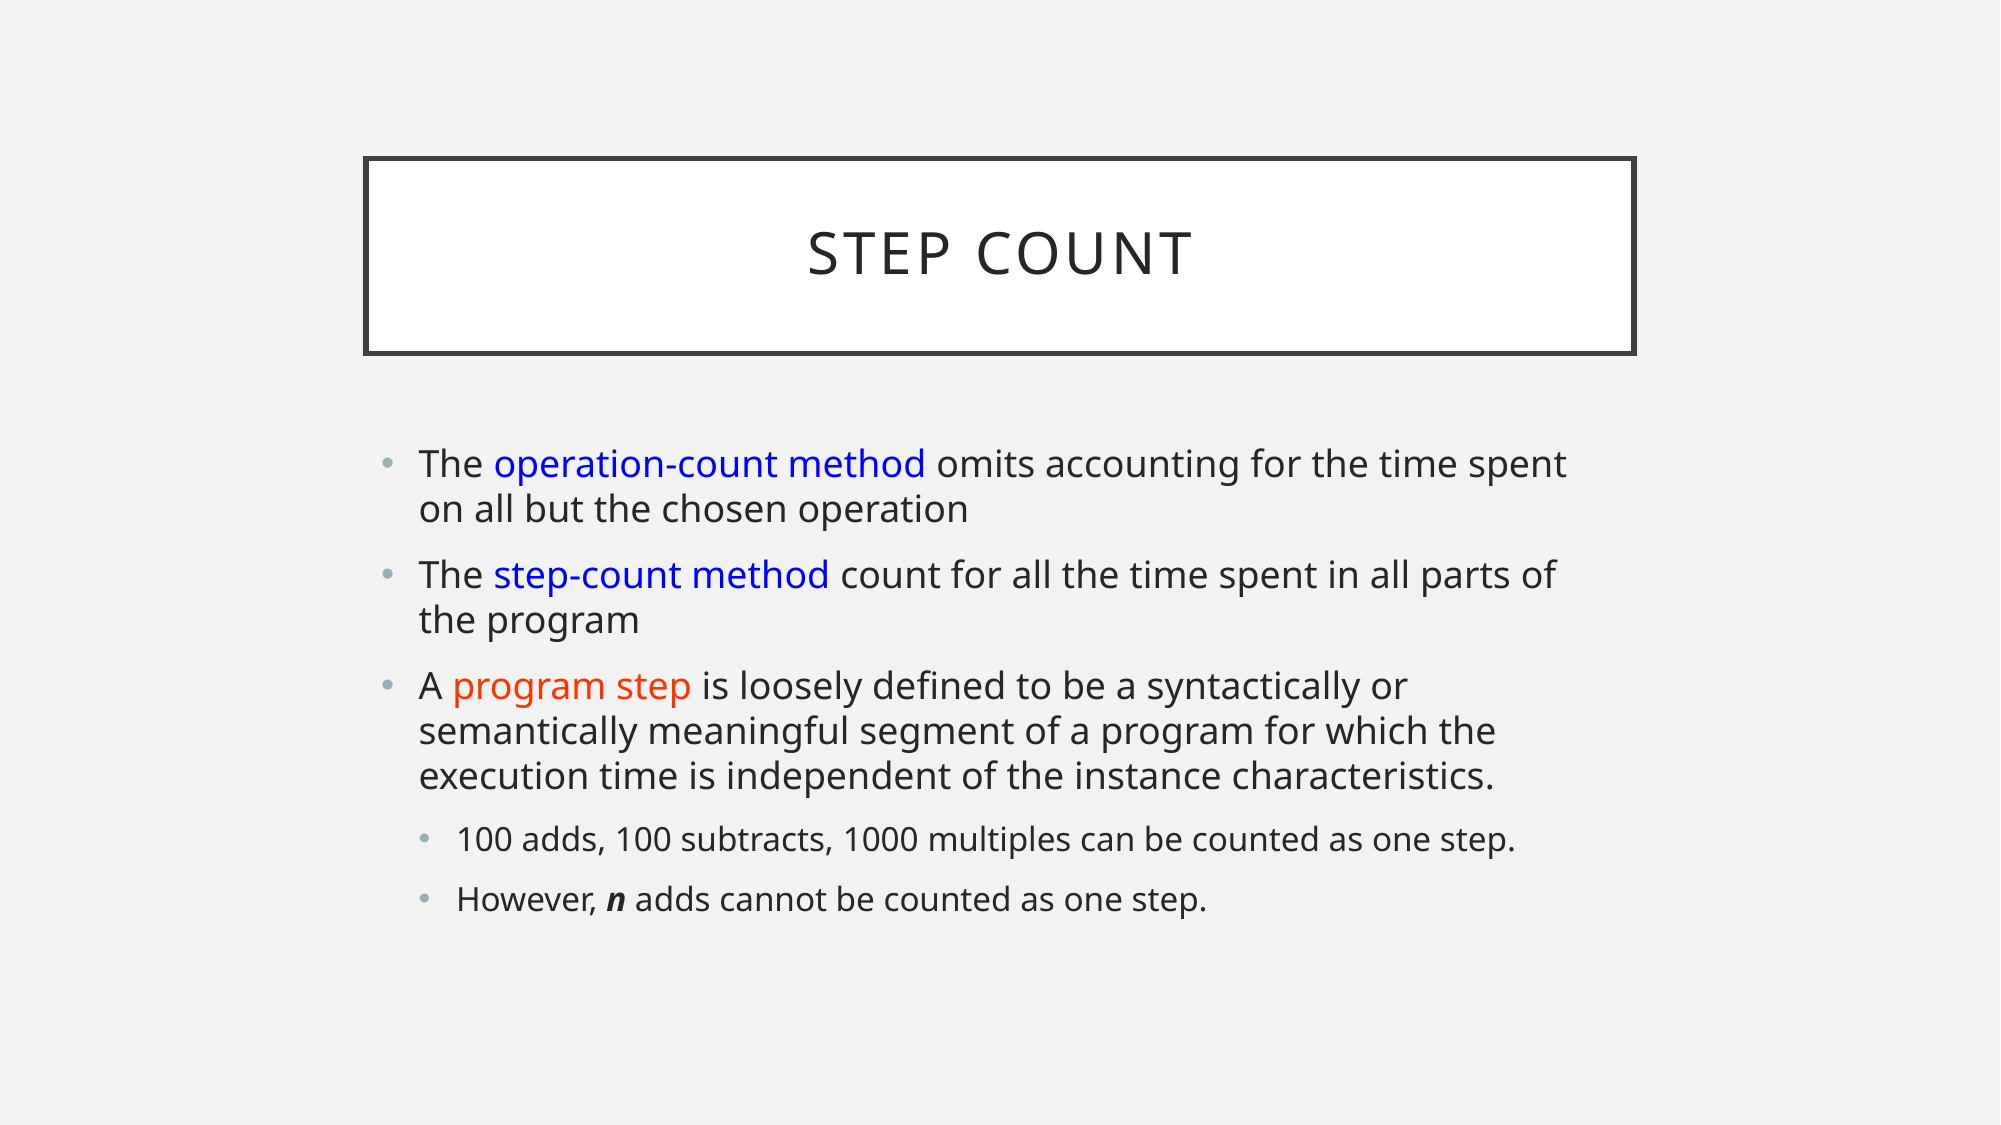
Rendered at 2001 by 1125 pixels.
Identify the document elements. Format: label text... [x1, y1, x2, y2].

title Step Count [363, 156, 1637, 356]
list The operation-count method omits accounting for the time spent on all but the chosen operation The step-count method count for all the time spent in all parts of the program A program step is loosely defined to be a syntactically or semantically meaningful segment of a program for which the execution time is independent of the instance characteristics. 100 adds, 100 subtracts, 1000 multiples can be counted as one step. However, n adds cannot be counted as one step. [366, 432, 1634, 942]
